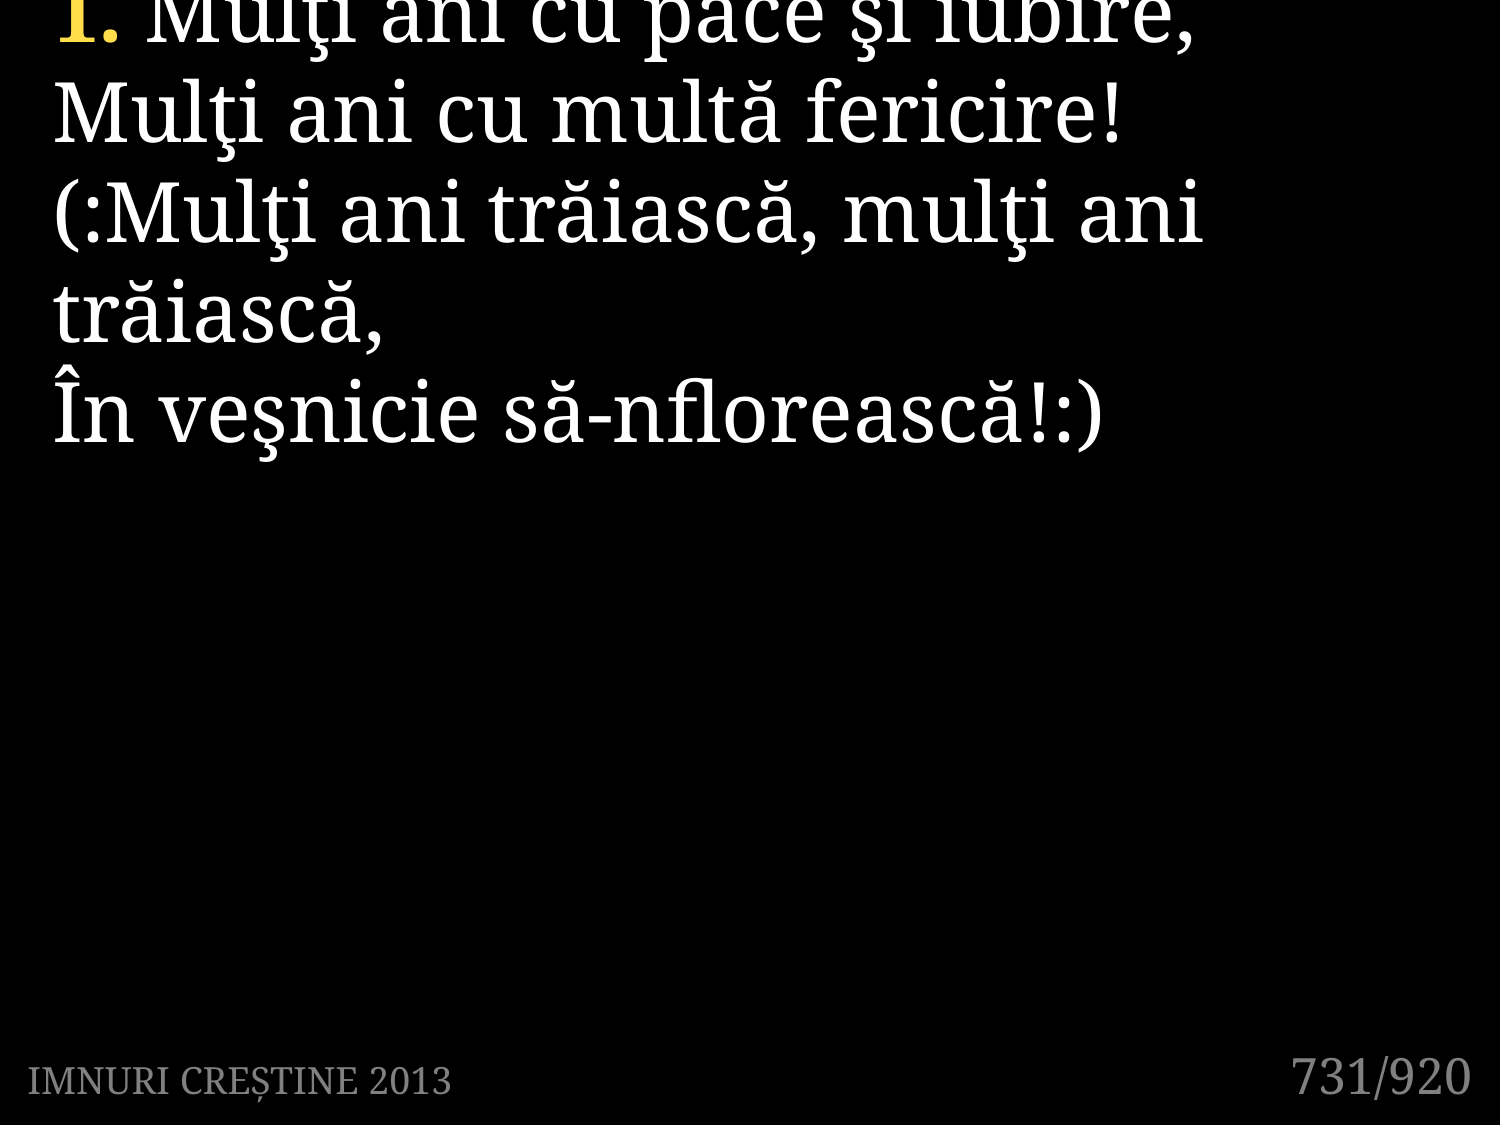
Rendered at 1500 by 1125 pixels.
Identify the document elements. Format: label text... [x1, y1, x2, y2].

text_box IMNURI CREȘTINE 2013 [12, 1049, 637, 1110]
text_box 731/920 [637, 1037, 1488, 1113]
text_box 1. Mulţi ani cu pace şi iubire, Mulţi ani cu multă fericire! (:Mulţi ani trăiască, mulţi ani trăiască, În veşnicie să-nflorească!:) [37, 0, 1500, 467]
